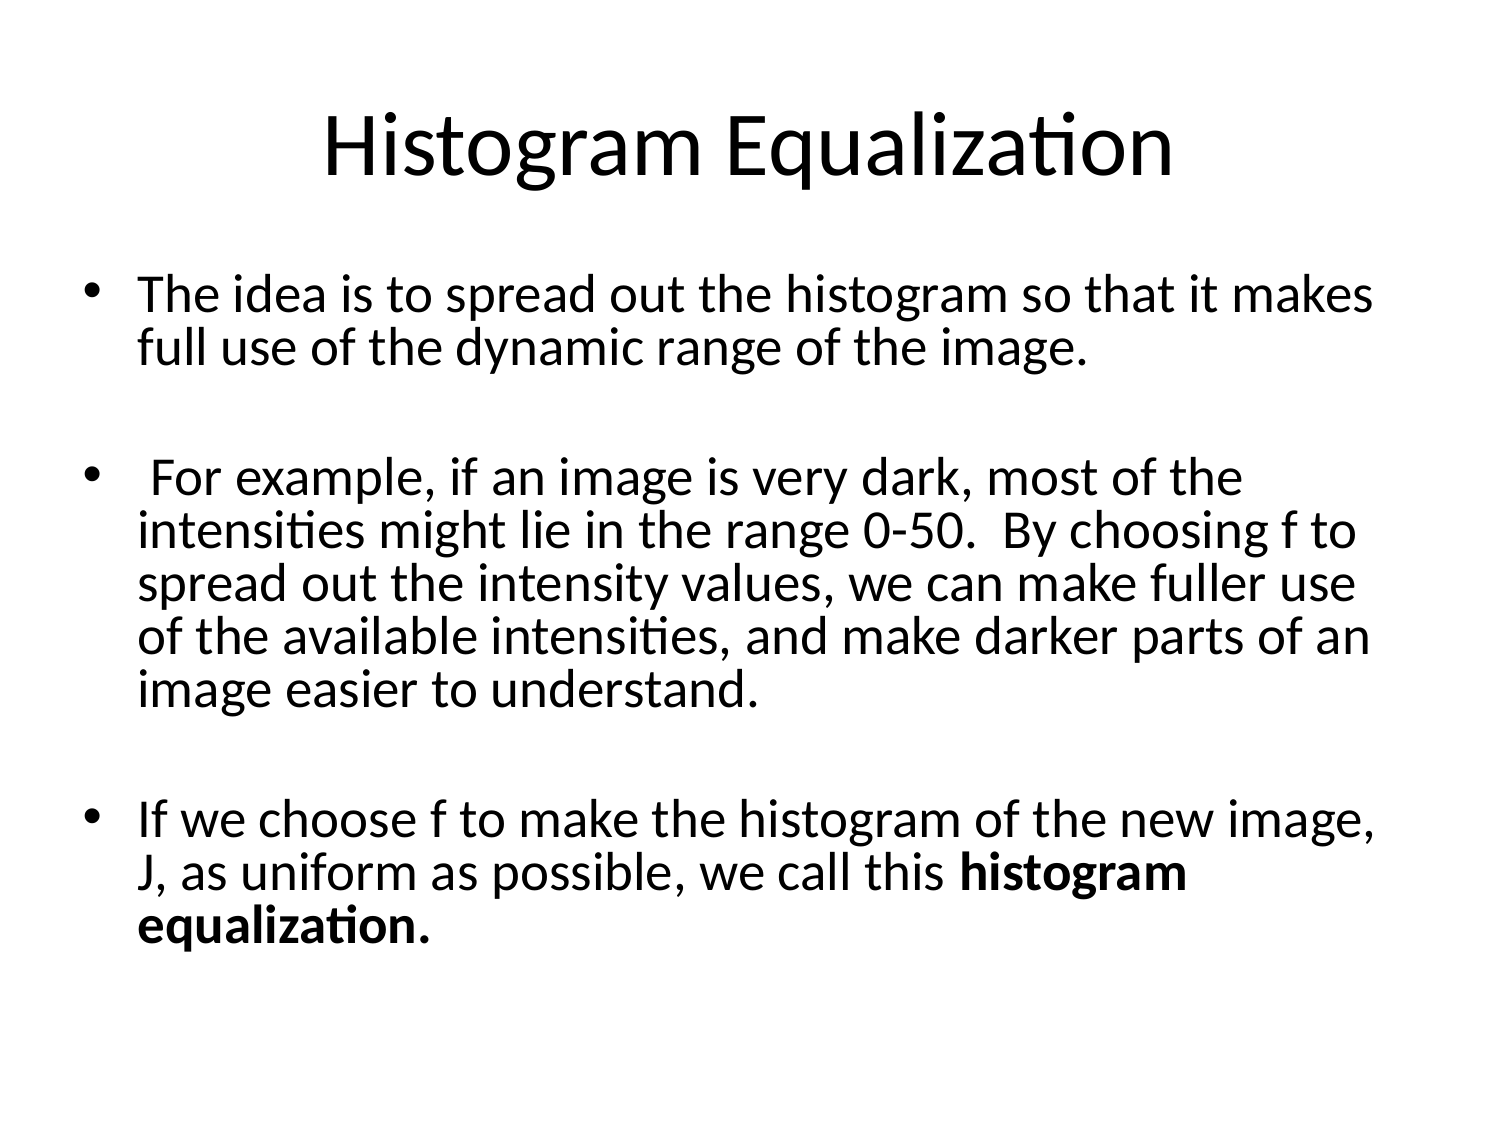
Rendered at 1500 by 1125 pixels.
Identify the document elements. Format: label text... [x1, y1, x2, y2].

title Histogram Equalization [74, 44, 1426, 234]
list The idea is to spread out the histogram so that it makes full use of the dynamic range of the image. For example, if an image is very dark, most of the intensities might lie in the range 0-50. By choosing f to spread out the intensity values, we can make fuller use of the available intensities, and make darker parts of an image easier to understand. If we choose f to make the histogram of the new image, J, as uniform as possible, we call this histogram equalization. [74, 261, 1426, 1006]
